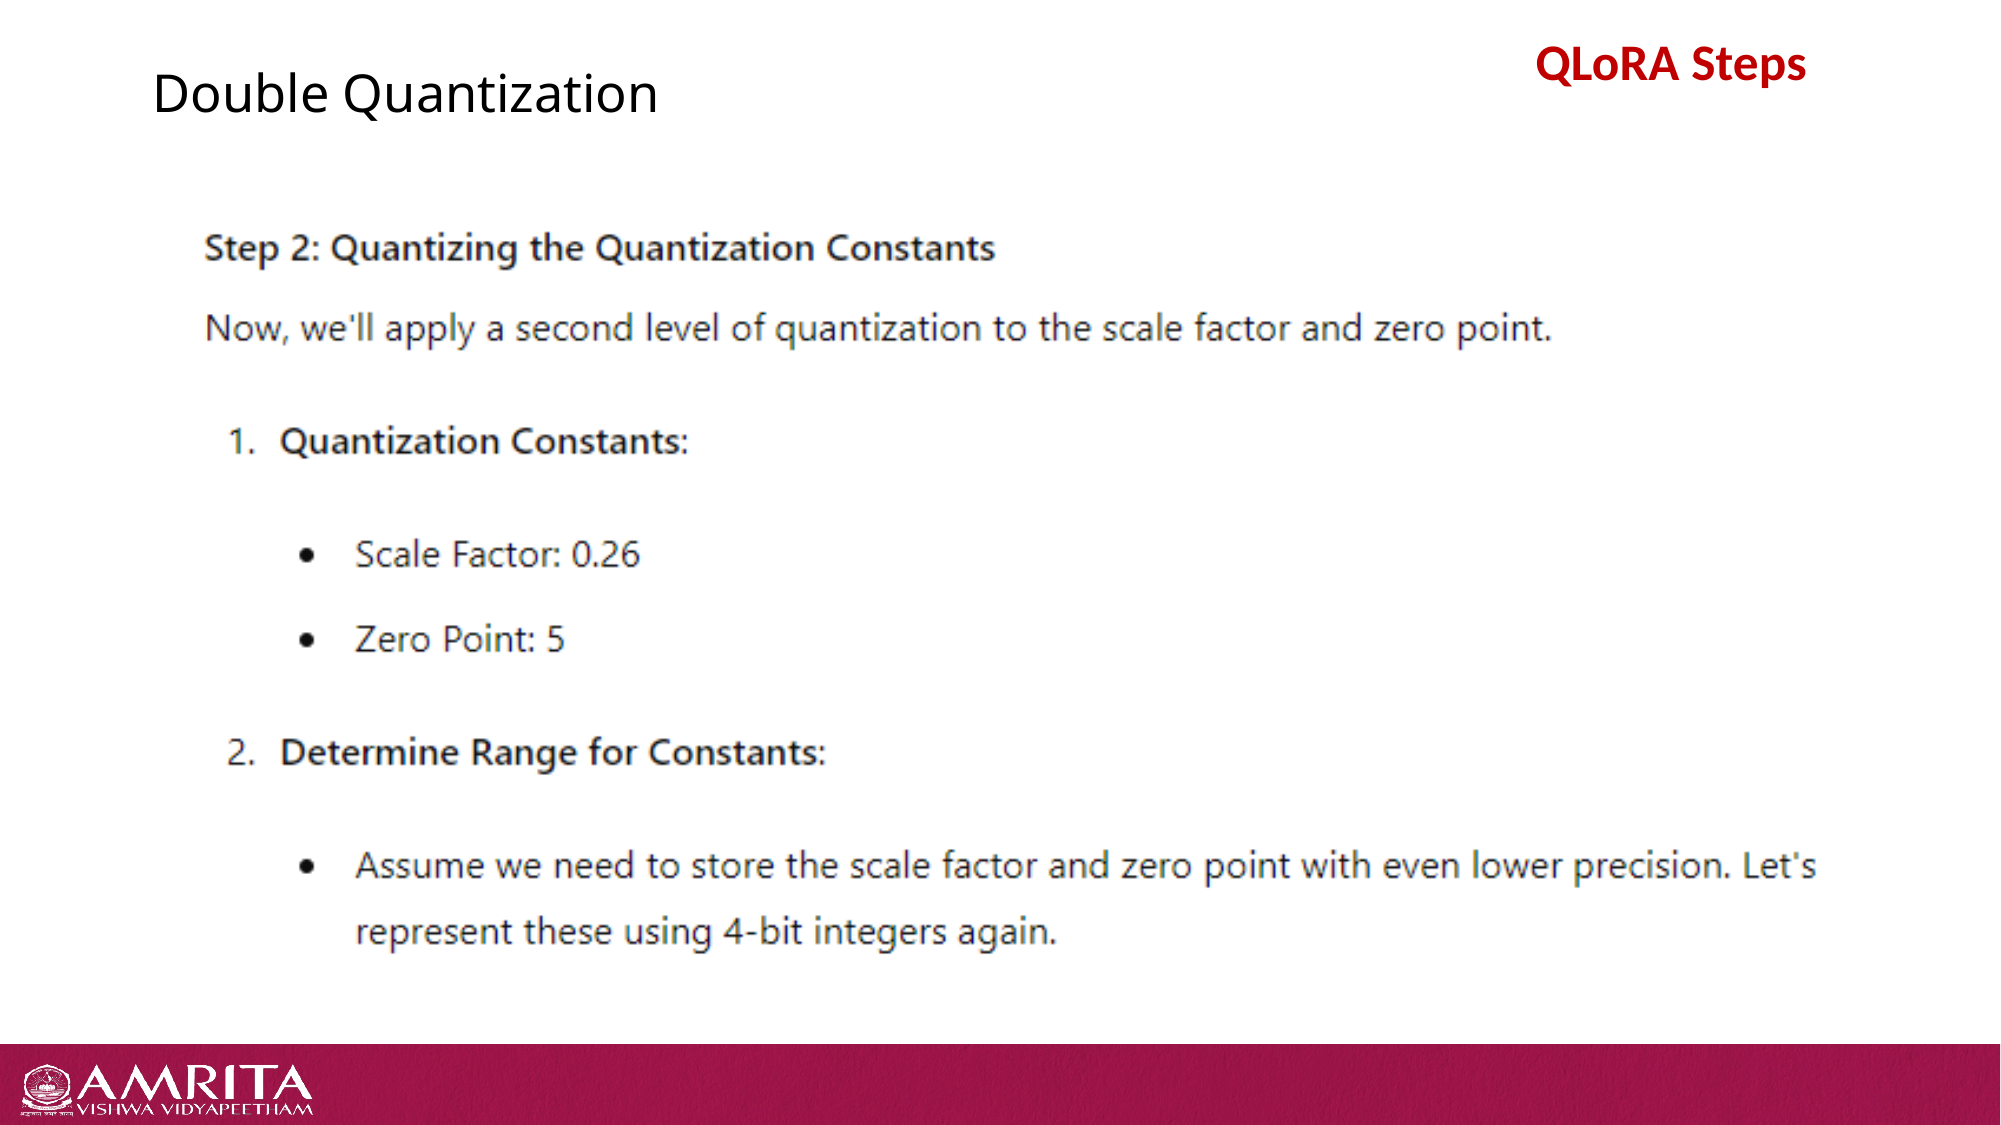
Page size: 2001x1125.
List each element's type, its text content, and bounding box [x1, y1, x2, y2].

picture [0, 1044, 2001, 1125]
title Double Quantization [137, 59, 1863, 132]
picture [173, 214, 1863, 980]
text_box QLoRA Steps [1520, 28, 1934, 100]
